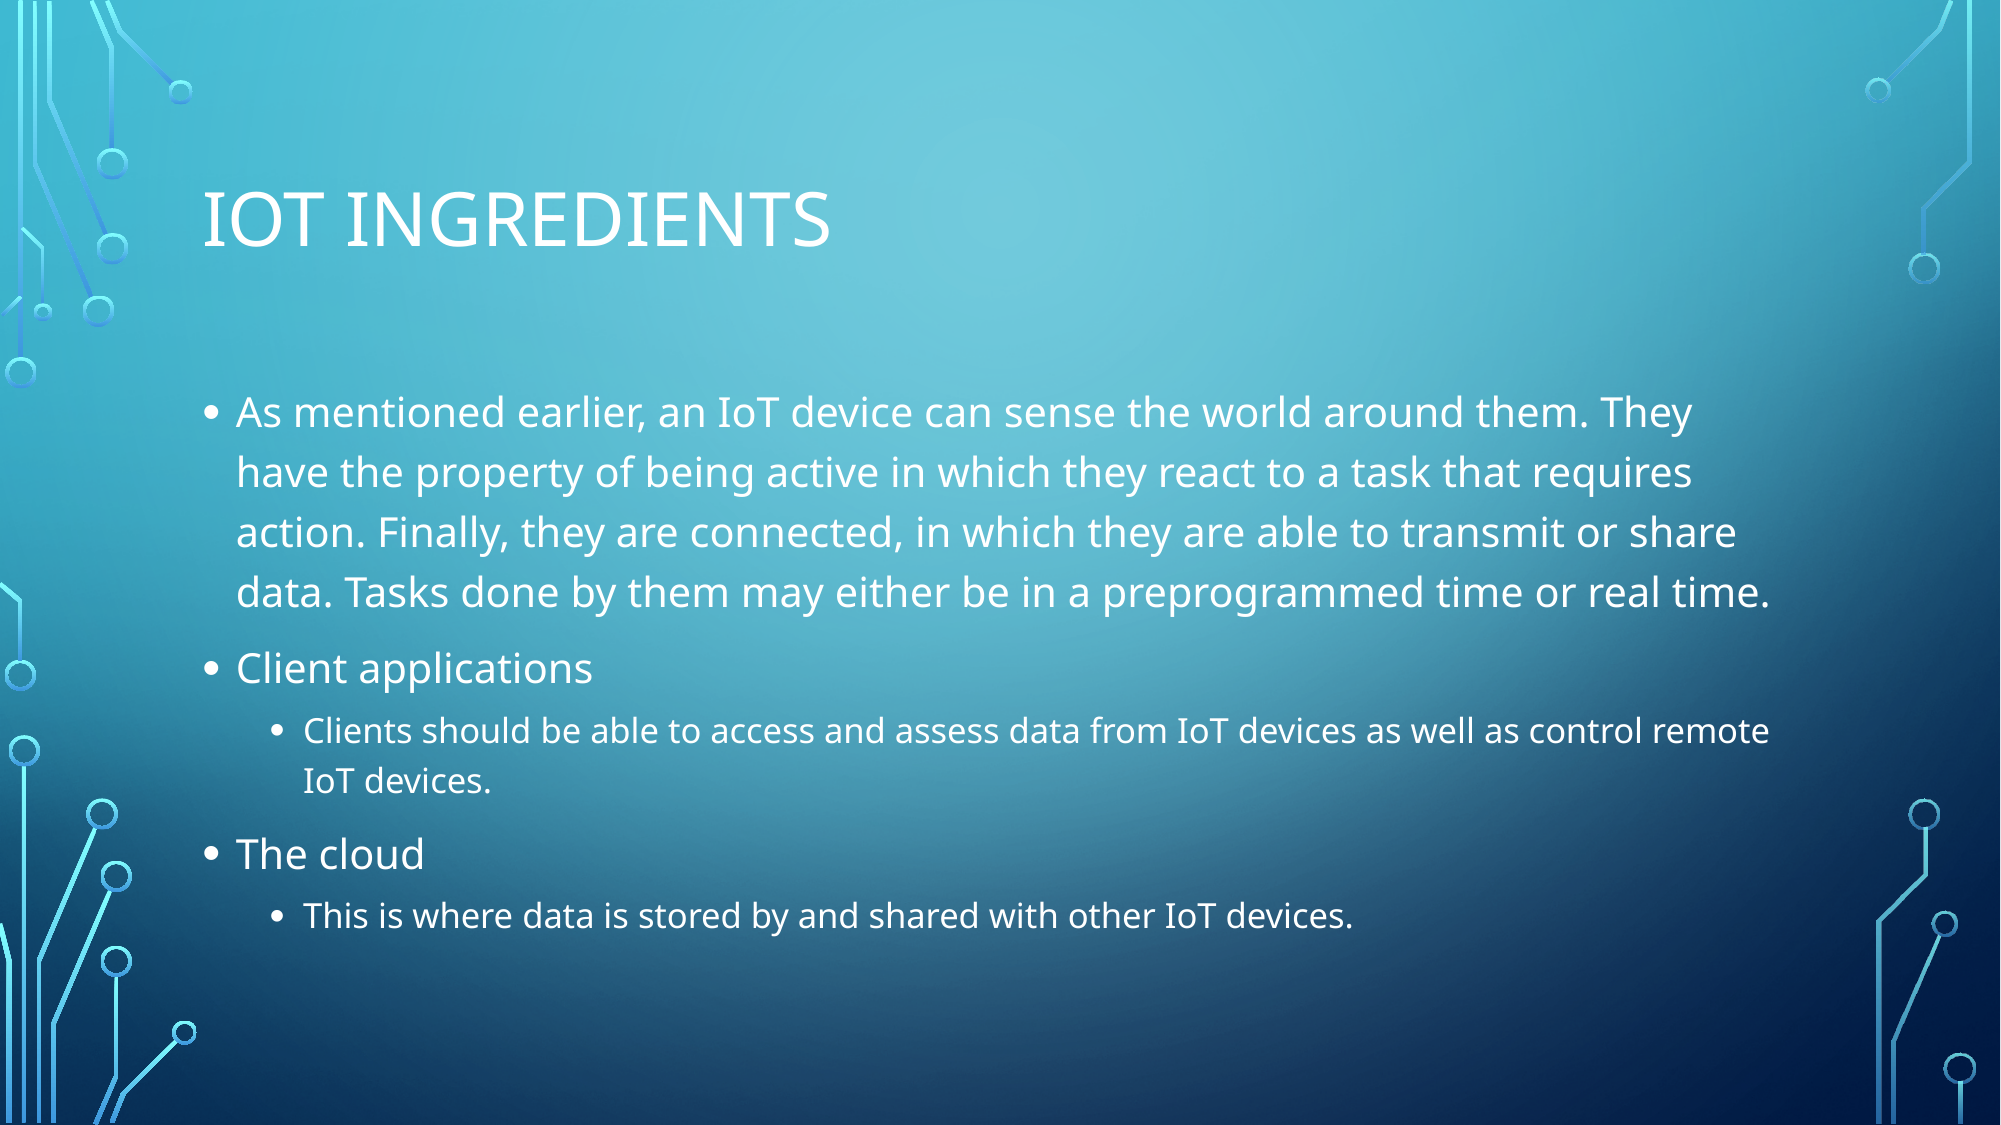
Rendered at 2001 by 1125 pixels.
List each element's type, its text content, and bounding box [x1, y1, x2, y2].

title Iot ingredients [187, 101, 1813, 344]
list As mentioned earlier, an IoT device can sense the world around them. They have the property of being active in which they react to a task that requires action. Finally, they are connected, in which they are able to transmit or share data. Tasks done by them may either be in a preprogrammed time or real time. Client applications Clients should be able to access and assess data from IoT devices as well as control remote IoT devices. The cloud This is where data is stored by and shared with other IoT devices. [187, 369, 1813, 950]
